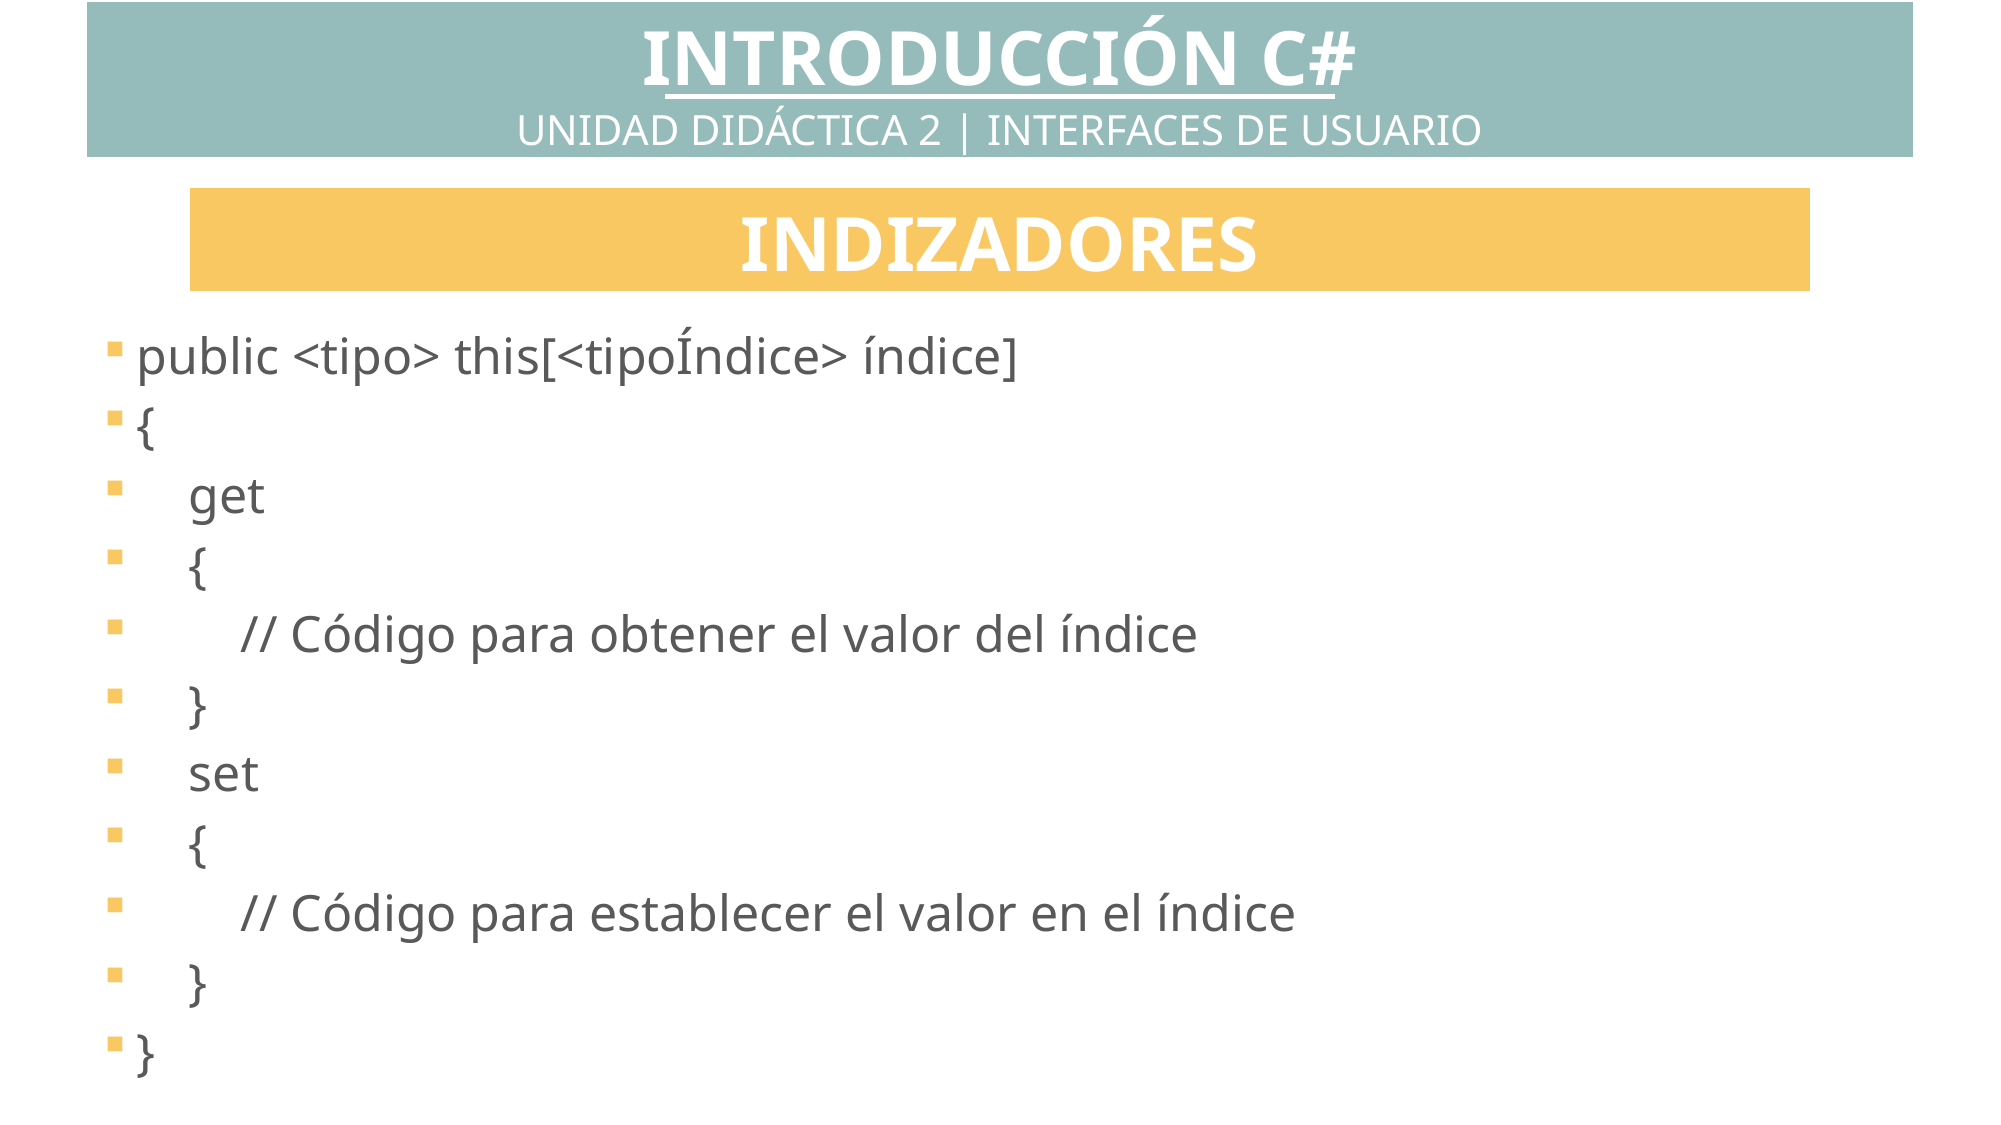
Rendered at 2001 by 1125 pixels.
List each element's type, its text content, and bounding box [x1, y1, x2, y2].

text_box INDIZADORES [190, 188, 1810, 291]
text_box UNIDAD DIDÁCTICA 2 | INTERFACES DE USUARIO [87, 102, 1913, 157]
text_box public <tipo> this[<tipoÍndice> índice] { get { // Código para obtener el valor del índice } set { // Código para establecer el valor en el índice } } [88, 248, 1912, 1093]
text_box INTRODUCCIÓN C# [87, 2, 1913, 102]
